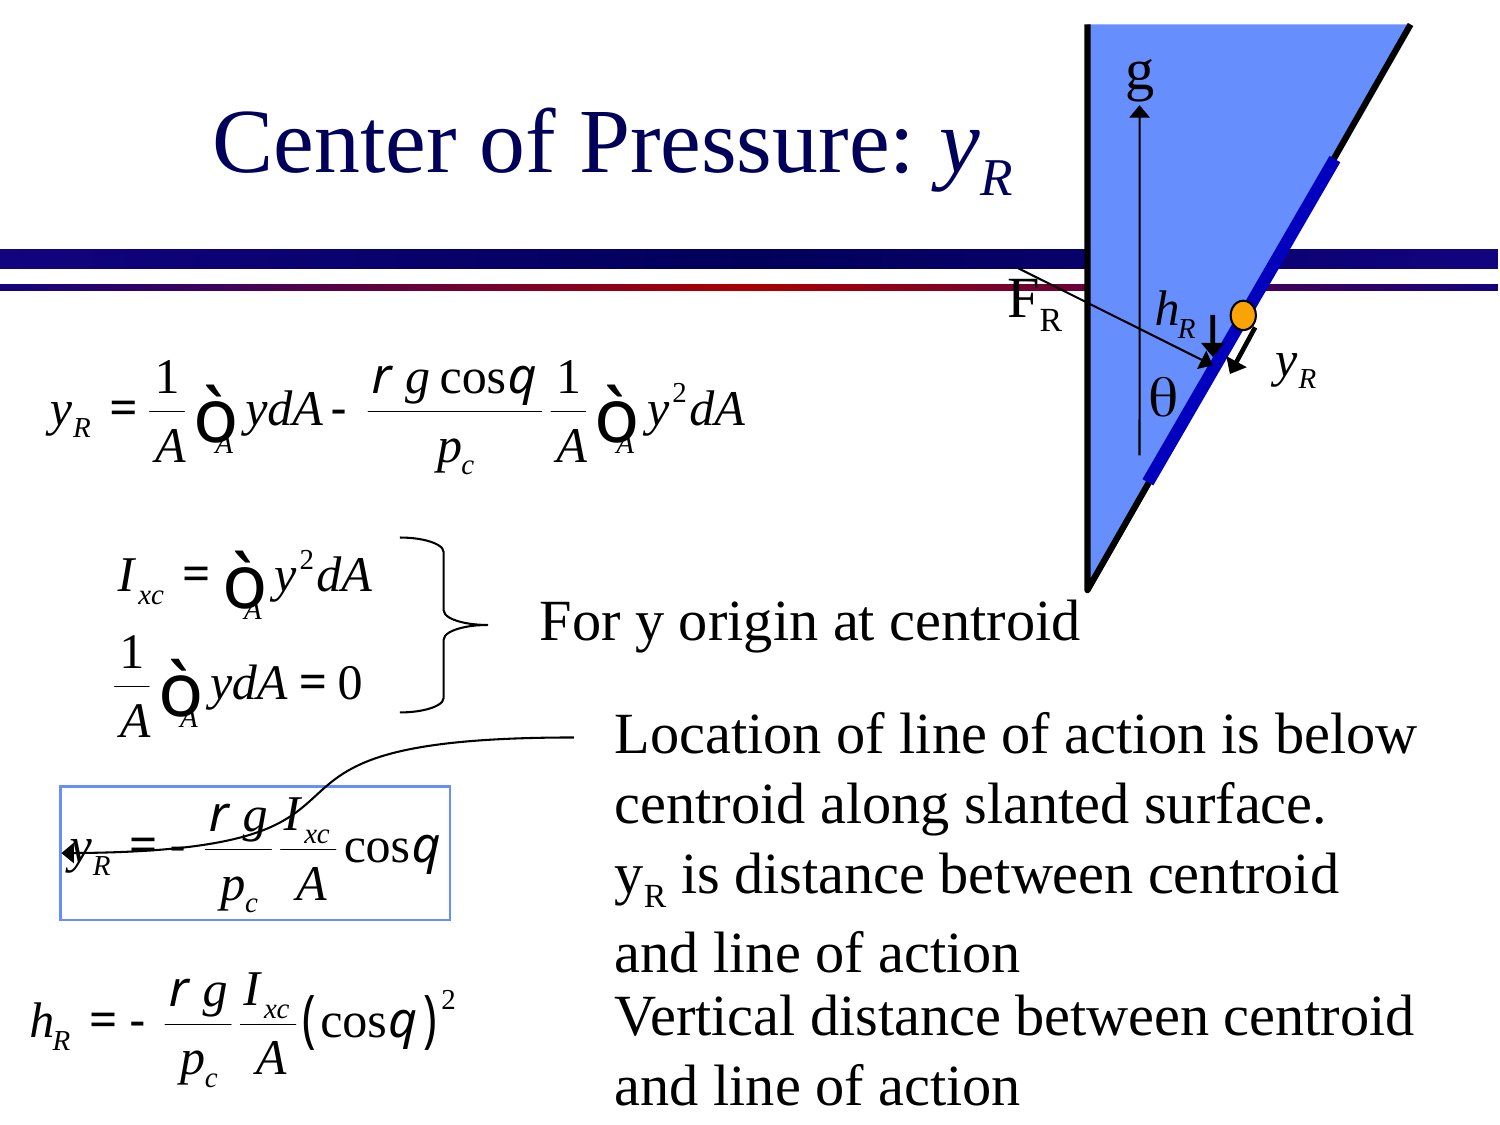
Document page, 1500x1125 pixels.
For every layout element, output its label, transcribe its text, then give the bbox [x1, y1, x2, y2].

text_box g [1110, 23, 1158, 109]
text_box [41, 349, 747, 482]
text_box [1087, 312, 1175, 591]
text_box [1230, 300, 1256, 331]
text_box q [1133, 350, 1194, 436]
text_box Location of line of action is below centroid along slanted surface. yR is distance between centroid and line of action [600, 687, 1450, 969]
text_box [1087, 24, 1139, 327]
text_box [1129, 109, 1150, 328]
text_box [61, 862, 450, 919]
text_box [1183, 350, 1213, 370]
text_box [1151, 281, 1202, 343]
text_box [1140, 24, 1411, 402]
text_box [110, 624, 365, 735]
text_box [1226, 327, 1256, 374]
title Center of Pressure: yR [112, 49, 1087, 238]
text_box FR [992, 251, 1103, 346]
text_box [25, 962, 460, 1094]
text_box [1205, 314, 1224, 357]
text_box [399, 537, 488, 713]
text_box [61, 737, 575, 854]
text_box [112, 524, 376, 626]
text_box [1266, 332, 1322, 394]
text_box For y origin at centroid [525, 575, 1097, 660]
text_box Vertical distance between centroid and line of action [600, 969, 1450, 1125]
